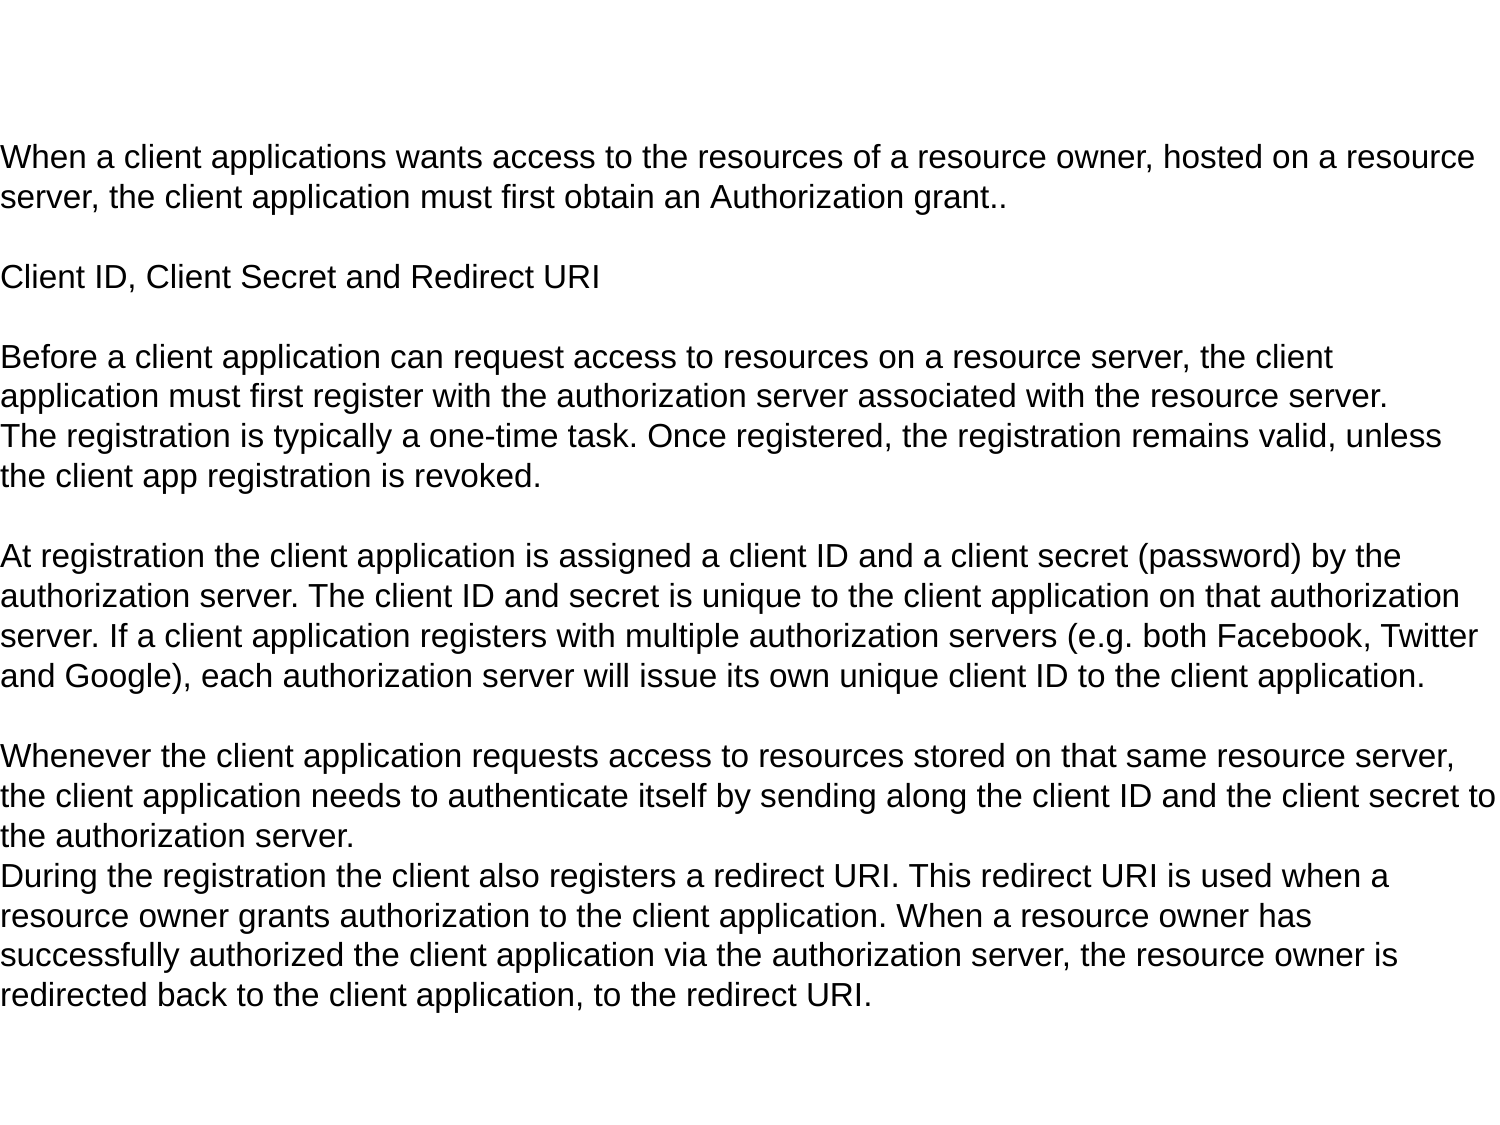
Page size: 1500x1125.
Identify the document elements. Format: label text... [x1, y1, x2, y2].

text_box When a client applications wants access to the resources of a resource owner, hosted on a resource server, the client application must first obtain an Authorization grant.. Client ID, Client Secret and Redirect URI Before a client application can request access to resources on a resource server, the client application must first register with the authorization server associated with the resource server. The registration is typically a one-time task. Once registered, the registration remains valid, unless the client app registration is revoked. At registration the client application is assigned a client ID and a client secret (password) by the authorization server. The client ID and secret is unique to the client application on that authorization server. If a client application registers with multiple authorization servers (e.g. both Facebook, Twitter and Google), each authorization server will issue its own unique client ID to the client application. Whenever the client application requests access to resources stored on that same resource server, the client application needs to authenticate itself by sending along the client ID and the client secret to the authorization server. During the registration the client also registers a redirect URI. This redirect URI is used when a resource owner grants authorization to the client application. When a resource owner has successfully authorized the client application via the authorization server, the resource owner is redirected back to the client application, to the redirect URI. [0, 110, 1500, 1054]
